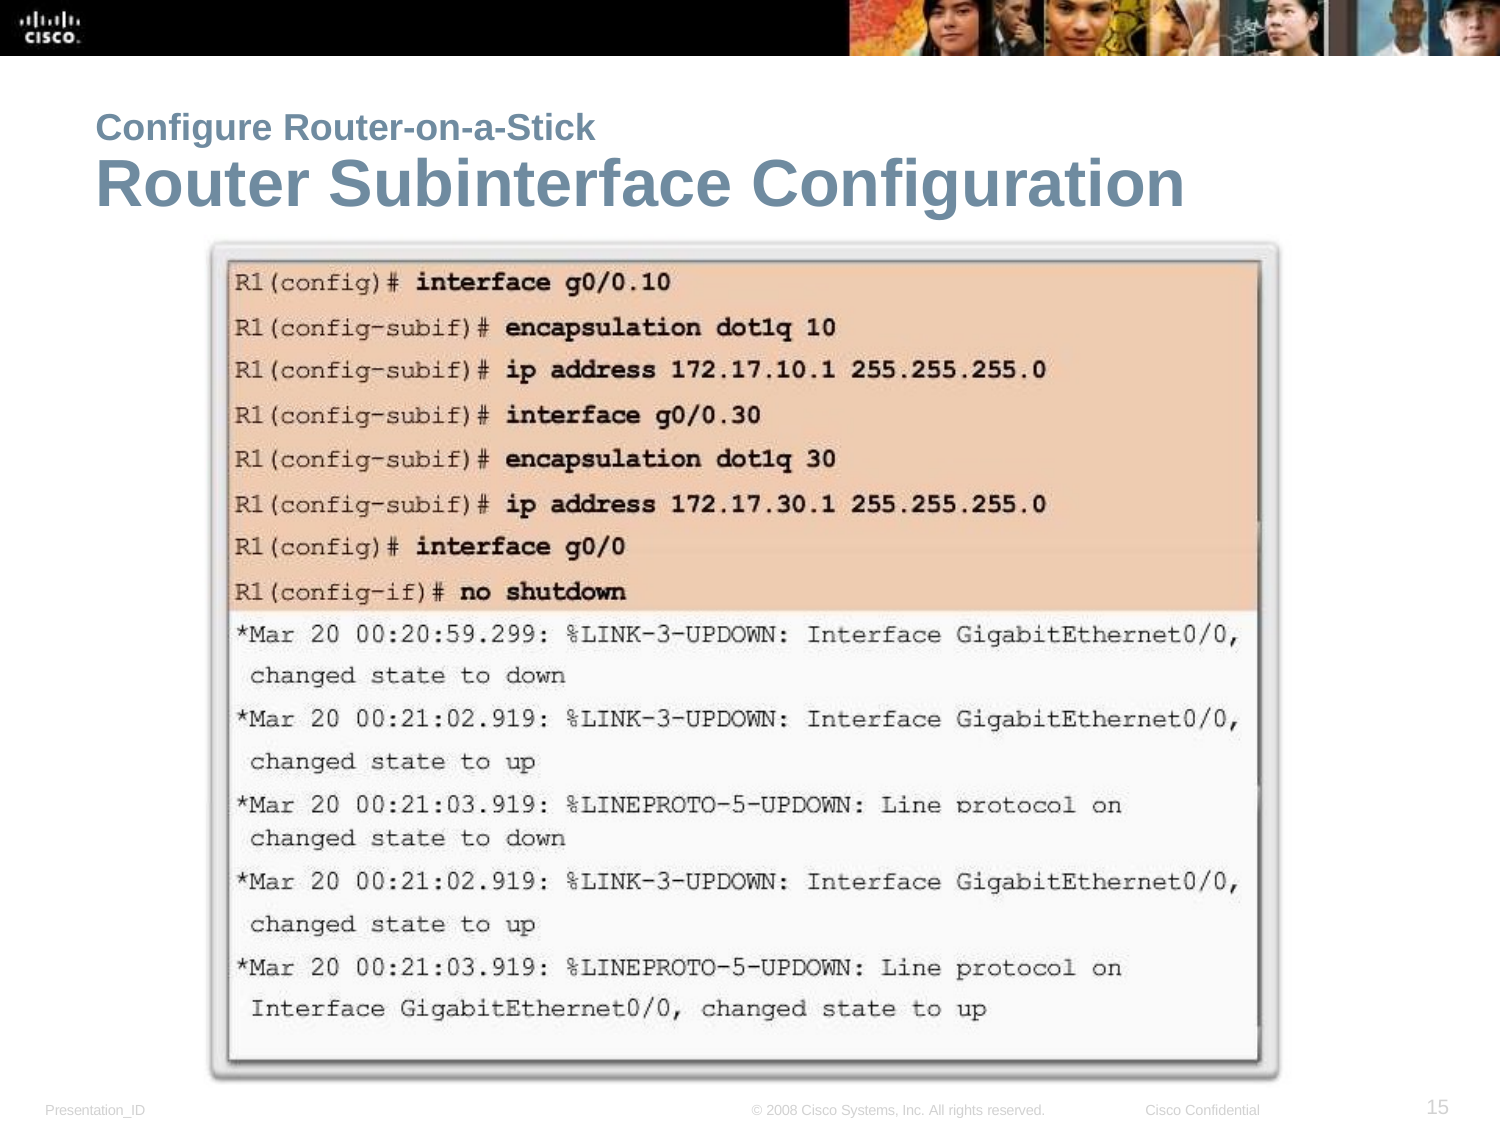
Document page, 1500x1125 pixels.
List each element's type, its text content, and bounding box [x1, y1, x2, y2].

picture [0, 0, 1500, 56]
title Router Subinterface Configuration [93, 137, 1190, 328]
slide_number 15 [1422, 1093, 1454, 1125]
text_box Cisco Confidential [1143, 1100, 1264, 1119]
footer Presentation_ID [43, 1100, 151, 1125]
text_box Configure Router-on-a-Stick [93, 101, 600, 137]
text_box [203, 234, 1292, 1088]
slide_number © 2008 Cisco Systems, Inc. All rights reserved. [749, 1100, 1058, 1125]
